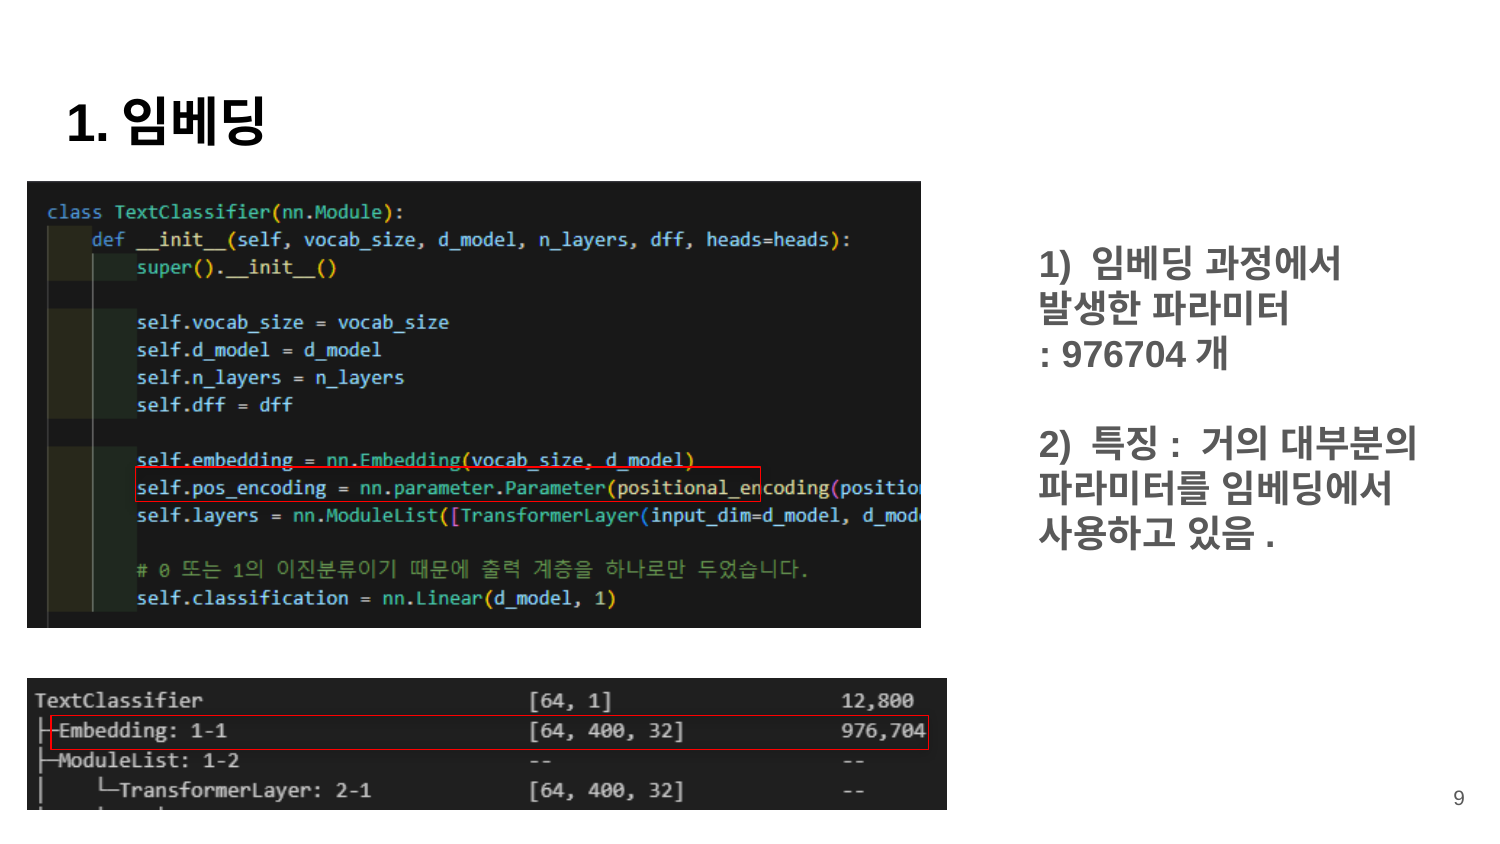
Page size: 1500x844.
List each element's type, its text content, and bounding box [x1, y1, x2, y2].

text_box 1) 임베딩 과정에서 발생한 파라미터 : 976704개 2) 특징: 거의 대부분의 파라미터를 임베딩에서 사용하고 있음. [1023, 224, 1449, 773]
slide_number 9 [1389, 764, 1480, 830]
picture [27, 180, 922, 629]
picture [27, 677, 947, 810]
title 1.임베딩 [51, 72, 1449, 167]
